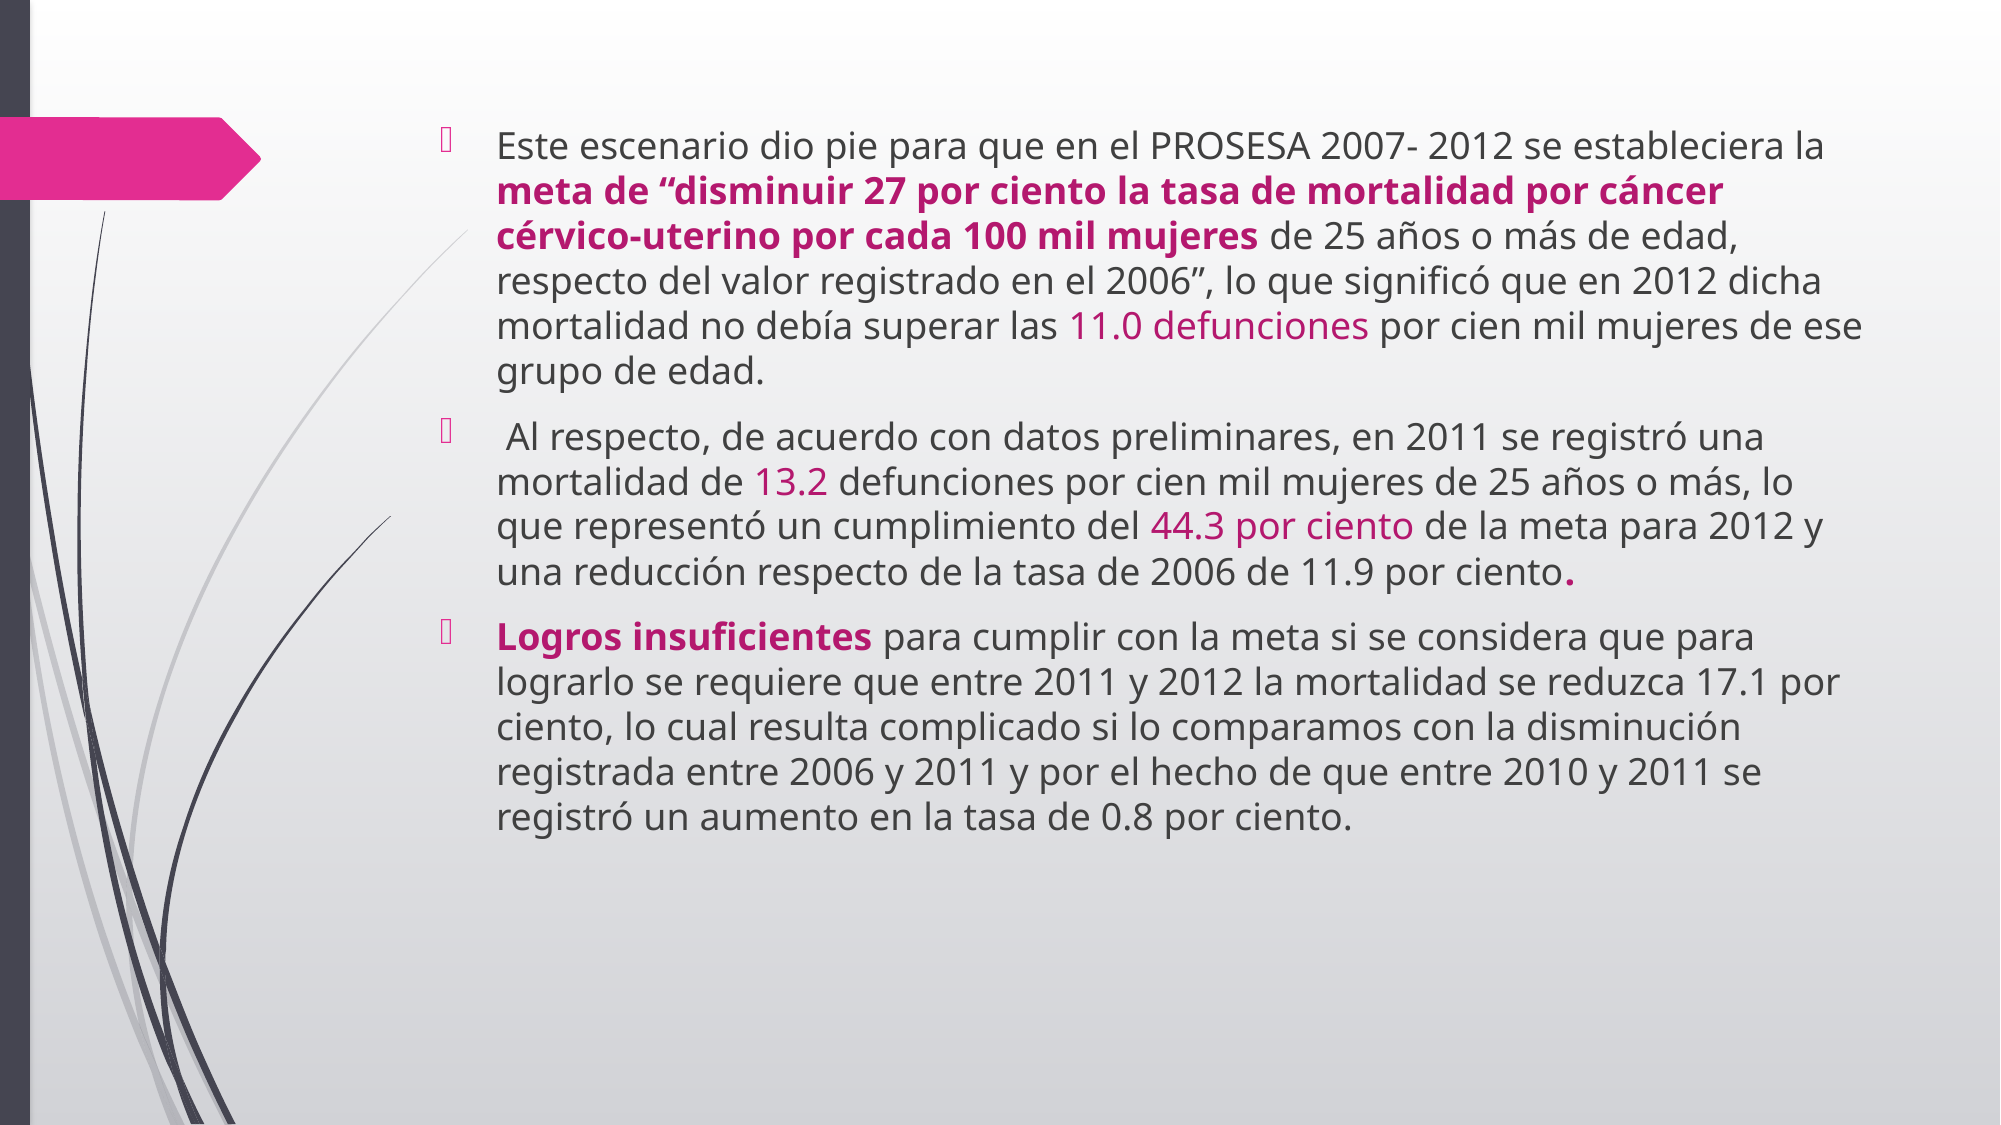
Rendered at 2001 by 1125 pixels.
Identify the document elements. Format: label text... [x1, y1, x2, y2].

list Este escenario dio pie para que en el PROSESA 2007- 2012 se estableciera la meta de “disminuir 27 por ciento la tasa de mortalidad por cáncer cérvico-uterino por cada 100 mil mujeres de 25 años o más de edad, respecto del valor registrado en el 2006”, lo que significó que en 2012 dicha mortalidad no debía superar las 11.0 defunciones por cien mil mujeres de ese grupo de edad. Al respecto, de acuerdo con datos preliminares, en 2011 se registró una mortalidad de 13.2 defunciones por cien mil mujeres de 25 años o más, lo que representó un cumplimiento del 44.3 por ciento de la meta para 2012 y una reducción respecto de la tasa de 2006 de 11.9 por ciento. Logros insuficientes para cumplir con la meta si se considera que para lograrlo se requiere que entre 2011 y 2012 la mortalidad se reduzca 17.1 por ciento, lo cual resulta complicado si lo comparamos con la disminución registrada entre 2006 y 2011 y por el hecho de que entre 2010 y 2011 se registró un aumento en la tasa de 0.8 por ciento. [424, 114, 1888, 970]
